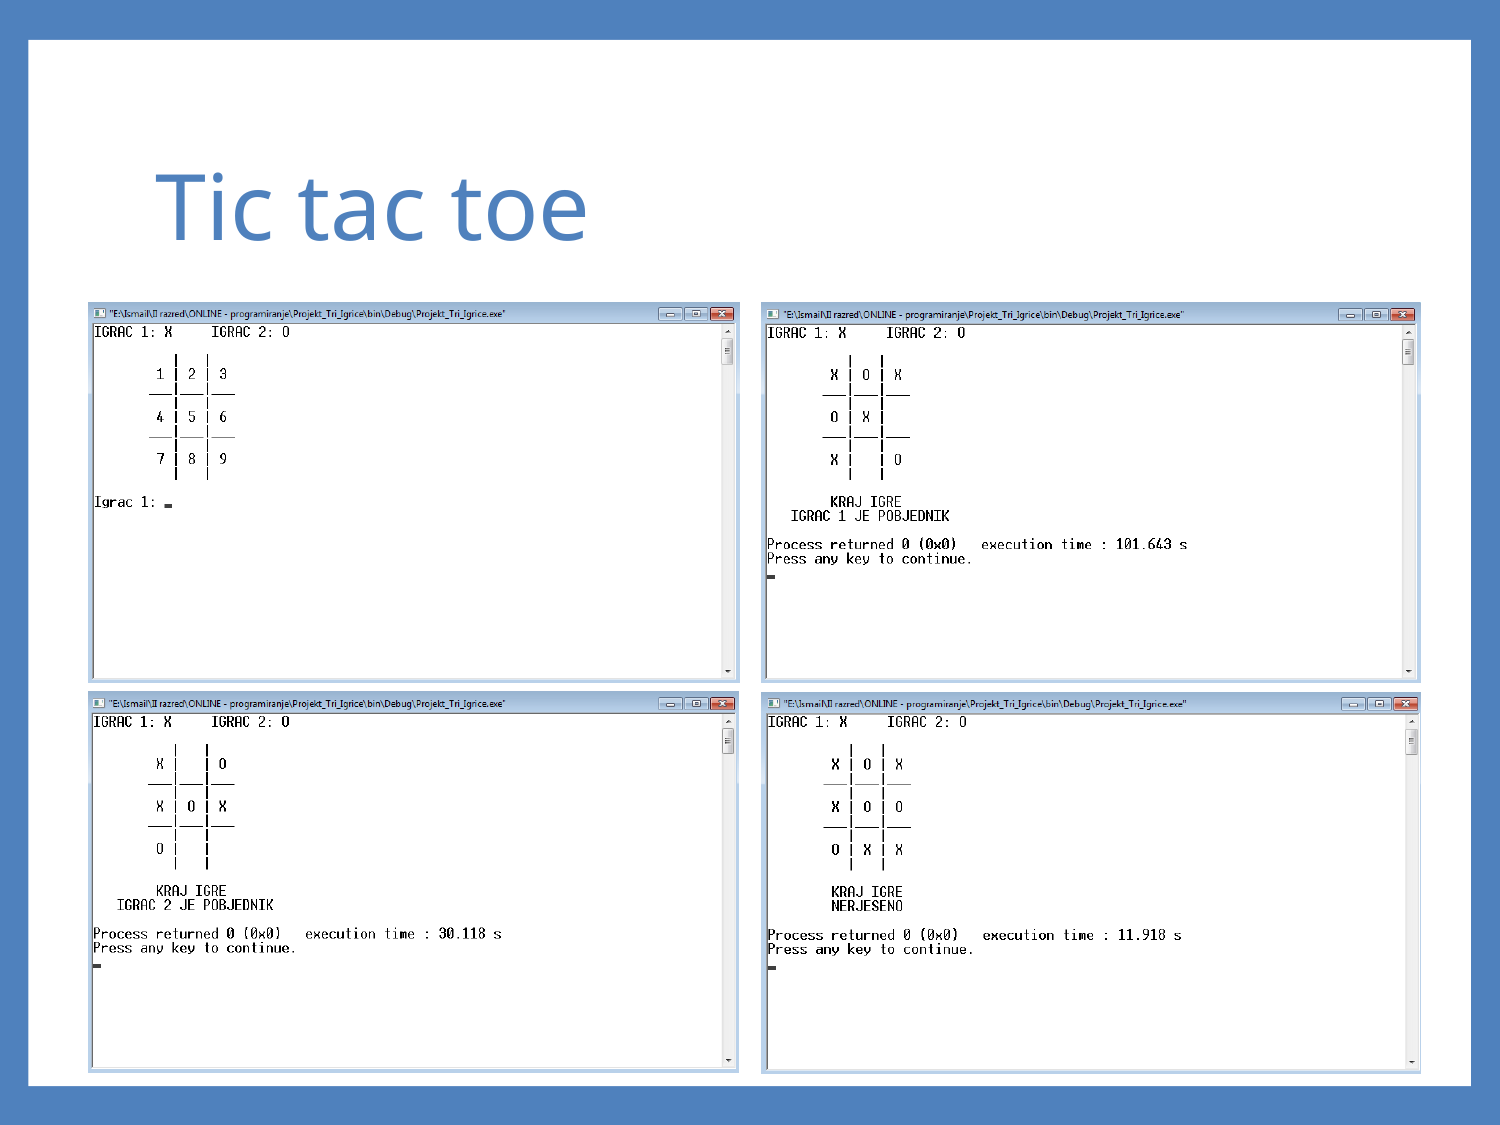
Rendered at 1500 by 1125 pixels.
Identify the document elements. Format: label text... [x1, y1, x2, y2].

picture [761, 302, 1422, 683]
picture [761, 692, 1422, 1075]
title Tic tac toe [140, 99, 1356, 323]
picture [88, 302, 741, 683]
picture [88, 690, 739, 1074]
